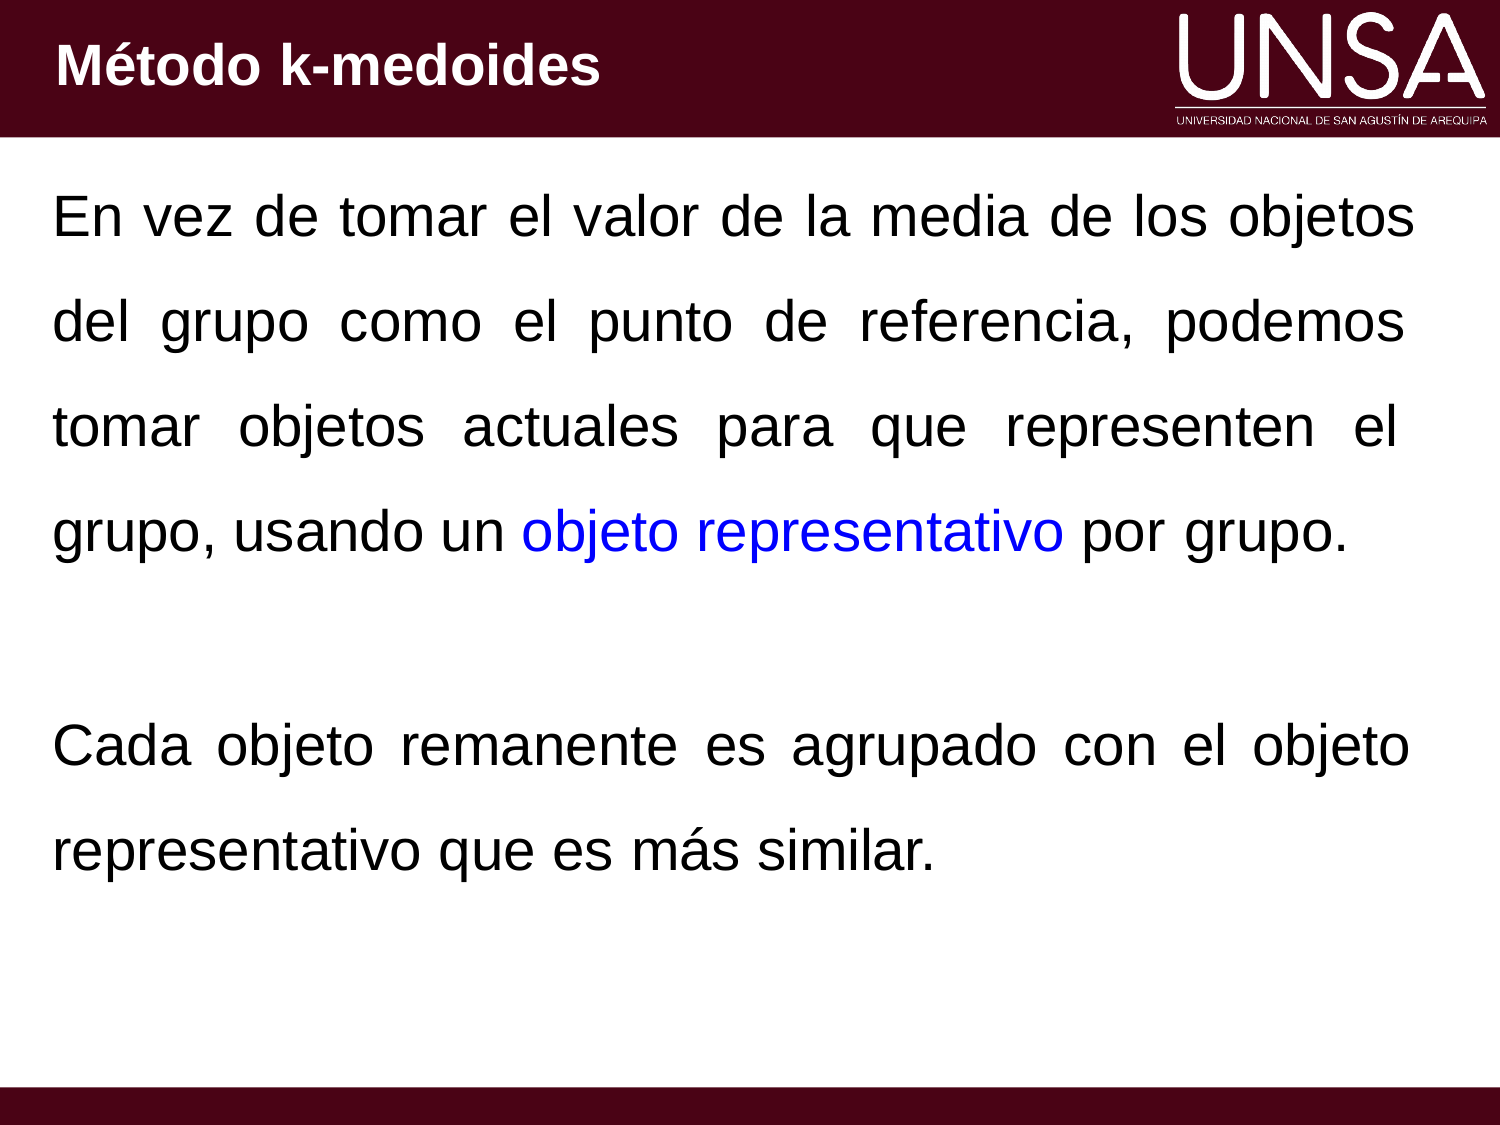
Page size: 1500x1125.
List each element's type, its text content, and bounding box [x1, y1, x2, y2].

picture [1175, 12, 1487, 125]
text_box Método k-medoides En vez de tomar el valor de la media de los objetos del grupo como el punto de referencia, podemos tomar objetos actuales para que representen el grupo, usando un objeto representativo por grupo. Cada objeto remanente es agrupado con el objeto representativo que es más similar. [50, 25, 1437, 883]
